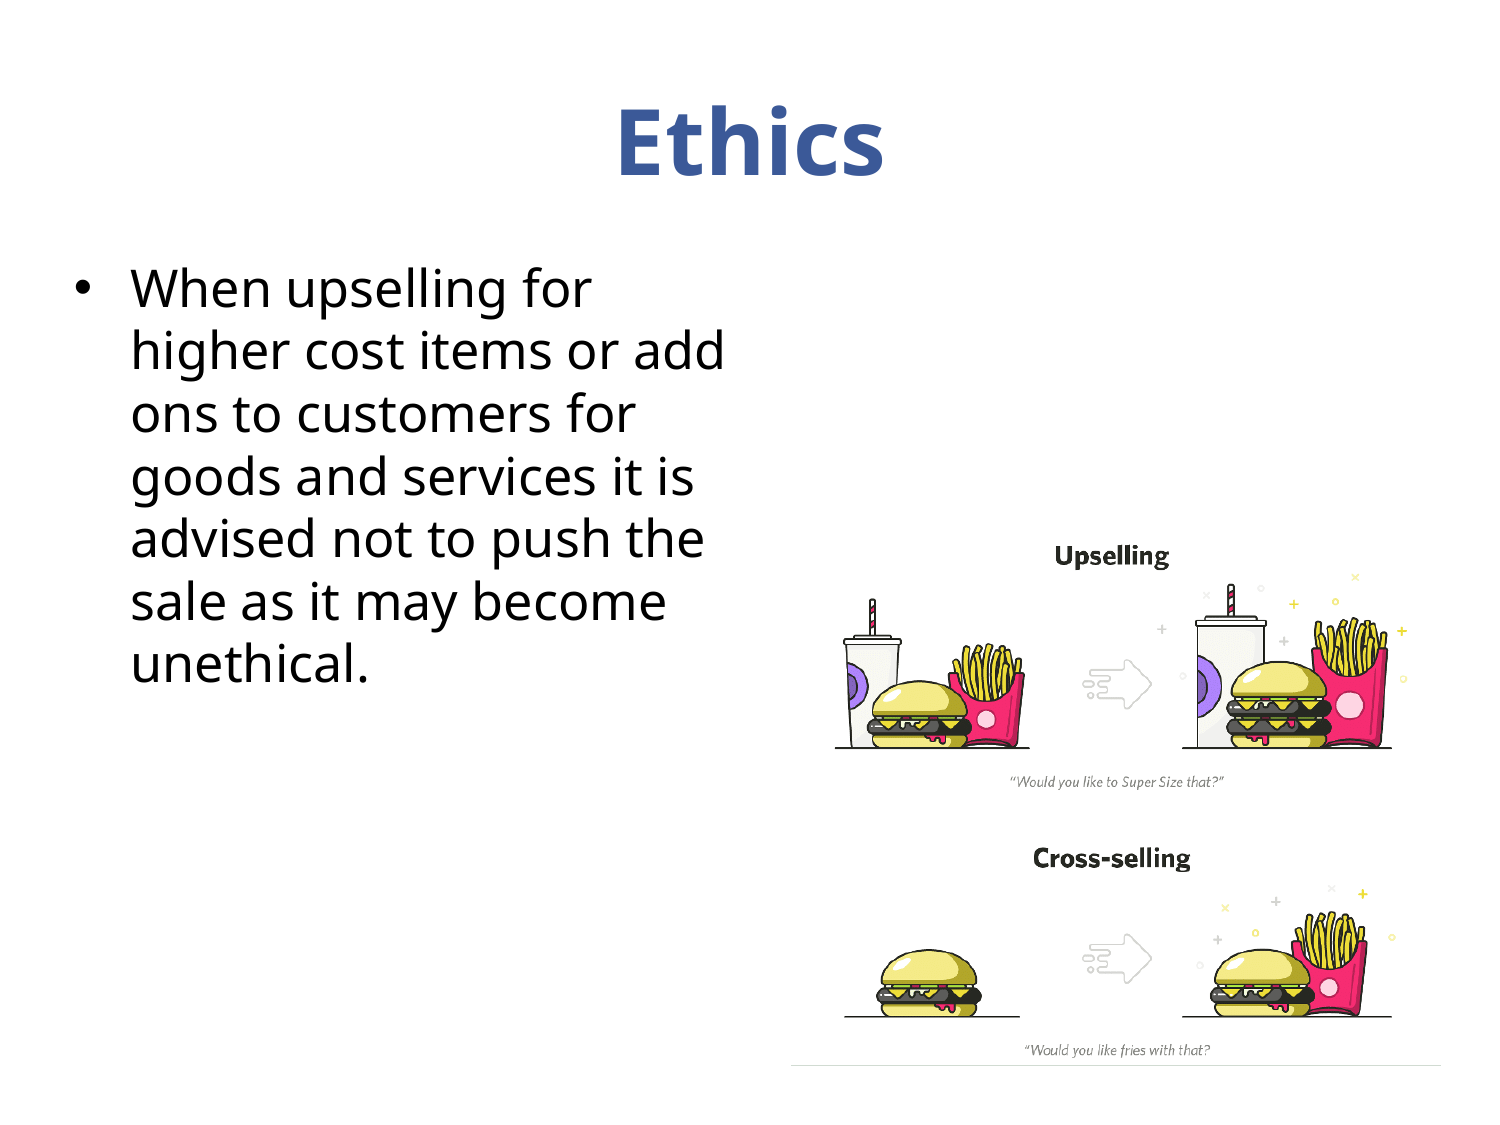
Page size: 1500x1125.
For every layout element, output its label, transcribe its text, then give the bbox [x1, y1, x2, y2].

title Ethics [75, 45, 1425, 233]
list When upselling for higher cost items or add ons to customers for goods and services it is advised not to push the sale as it may become unethical. [59, 248, 768, 1066]
picture [791, 538, 1442, 1067]
